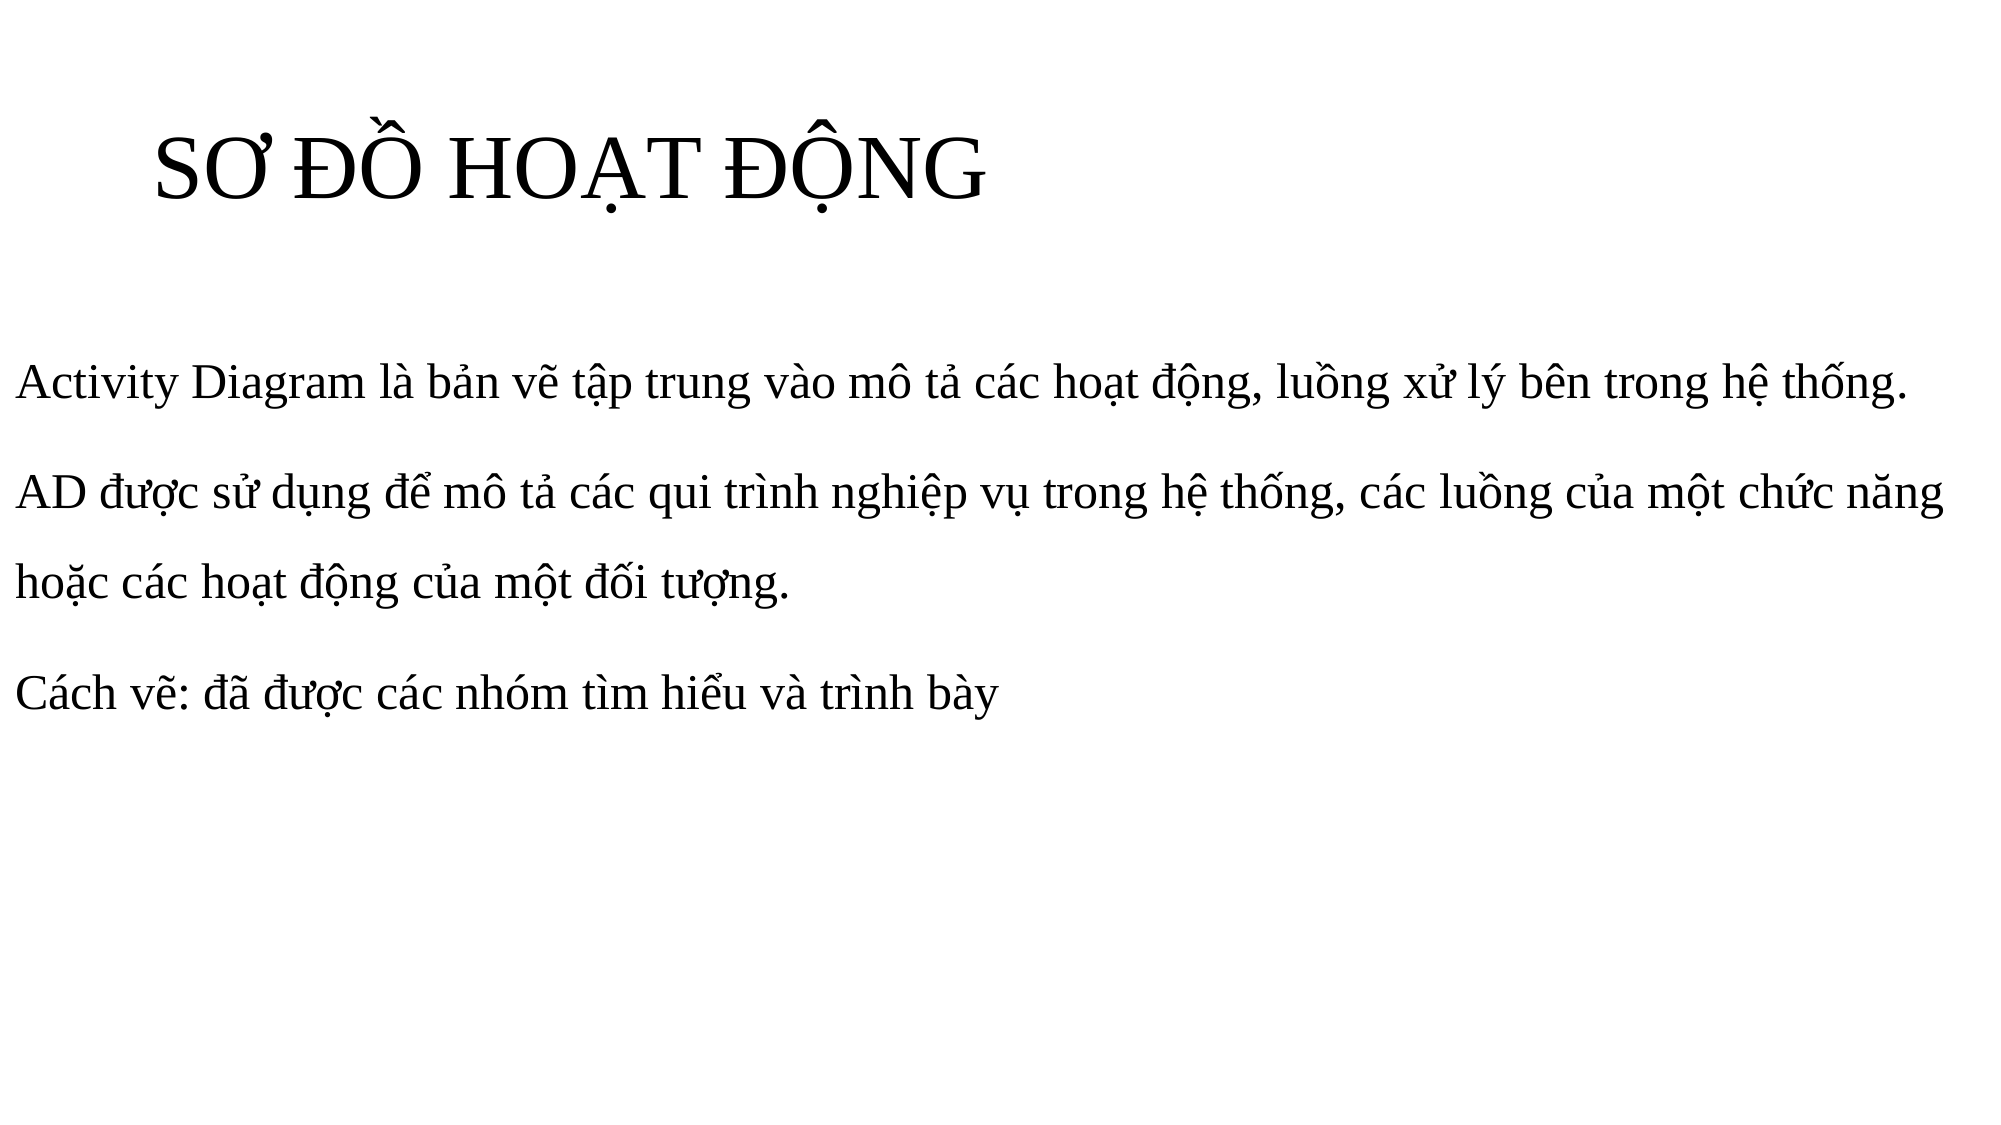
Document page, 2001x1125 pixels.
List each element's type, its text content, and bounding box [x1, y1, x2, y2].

list Activity Diagram là bản vẽ tập trung vào mô tả các hoạt động, luồng xử lý bên trong hệ thống. AD được sử dụng để mô tả các qui trình nghiệp vụ trong hệ thống, các luồng của một chức năng hoặc các hoạt động của một đối tượng. Cách vẽ: đã được các nhóm tìm hiểu và trình bày [0, 310, 2000, 926]
title SƠ ĐỒ HOẠT ĐỘNG [137, 59, 1863, 278]
